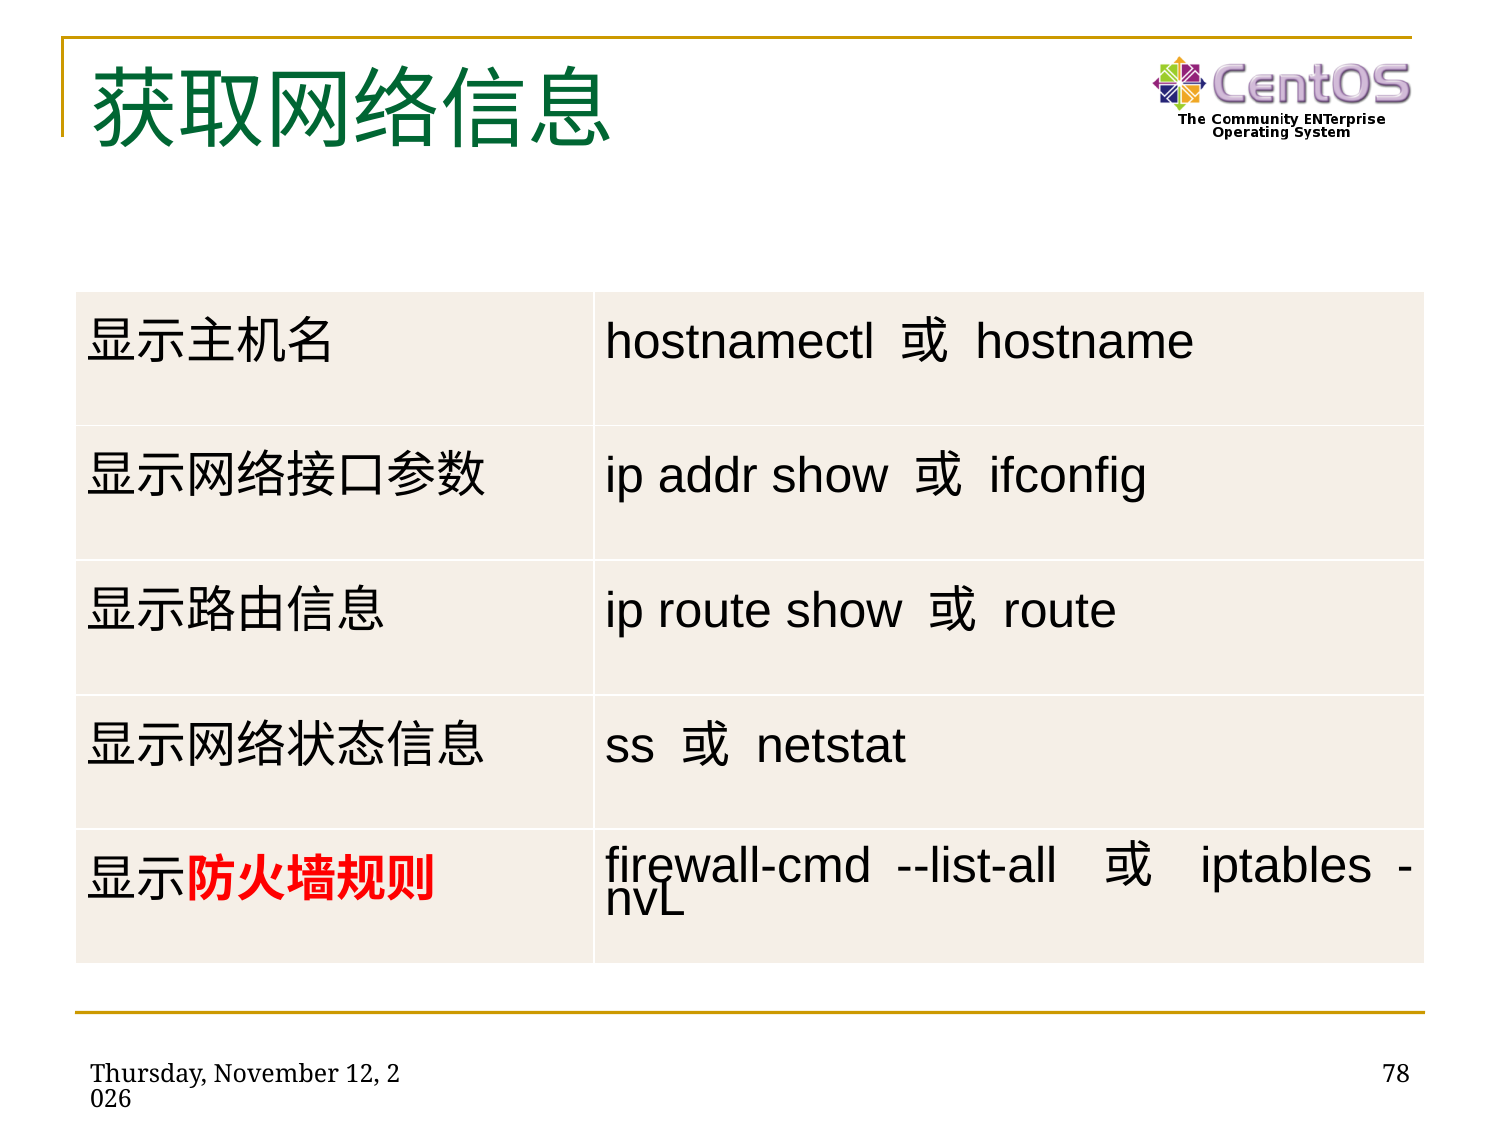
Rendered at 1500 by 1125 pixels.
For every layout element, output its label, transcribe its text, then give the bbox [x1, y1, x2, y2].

table_cell ss 或 netstat [595, 696, 1424, 828]
table_cell 显示网络状态信息 [76, 696, 593, 828]
footer [359, 1022, 1247, 1099]
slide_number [74, 1023, 426, 1100]
table_cell 显示网络接口参数 [76, 426, 593, 559]
table_cell firewall-cmd --list-all 或 iptables -nvL [595, 830, 1424, 963]
table_cell ip addr show 或 ifconfig [595, 426, 1424, 559]
title 获取网络信息 [75, 45, 1425, 233]
table_cell 显示防火墙规则 [76, 830, 593, 963]
table_cell ip route show 或 route [595, 561, 1424, 694]
table_header hostnamectl 或 hostname [595, 292, 1424, 425]
table_cell 显示路由信息 [76, 561, 593, 694]
table_header 显示主机名 [76, 292, 593, 425]
slide_number 78 [1074, 1023, 1426, 1100]
